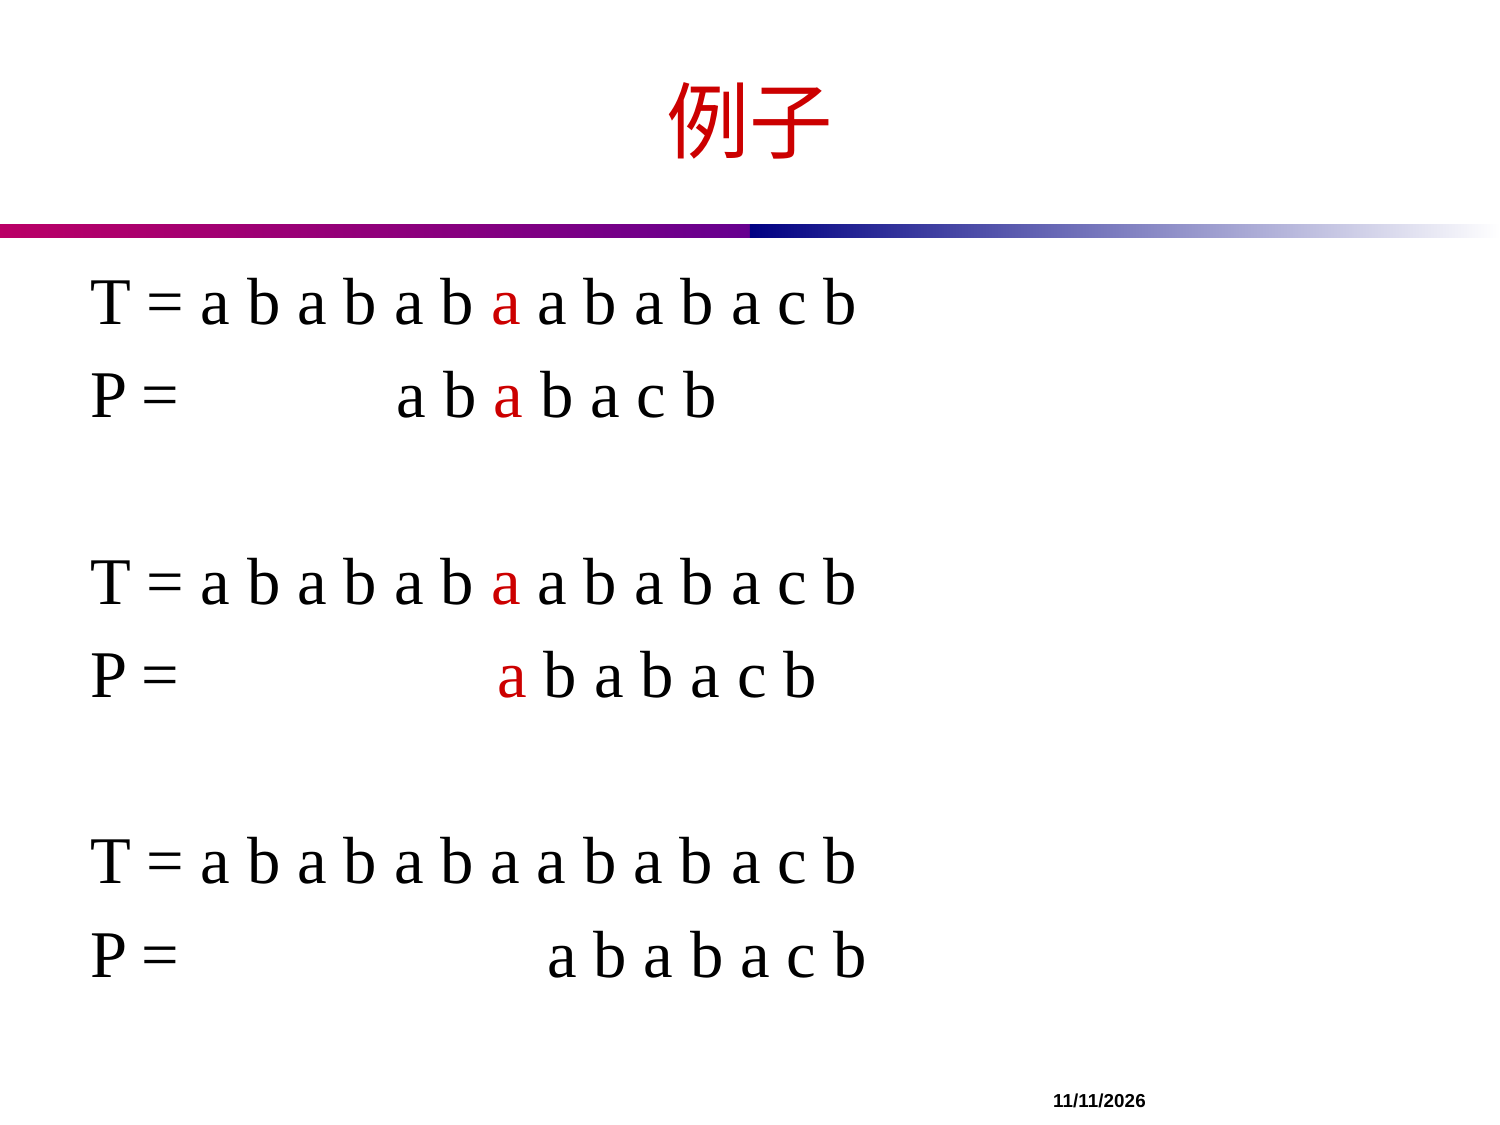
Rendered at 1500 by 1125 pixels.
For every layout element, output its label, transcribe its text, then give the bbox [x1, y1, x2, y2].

footer [75, 1074, 1425, 1125]
list T = a b a b a b a a b a b a c b P = a b a b a c b T = a b a b a b a a b a b a c b P = a b a b a c b T = a b a b a b a a b a b a c b P = a b a b a c b [74, 249, 1426, 1051]
title 例子 [74, 37, 1426, 201]
